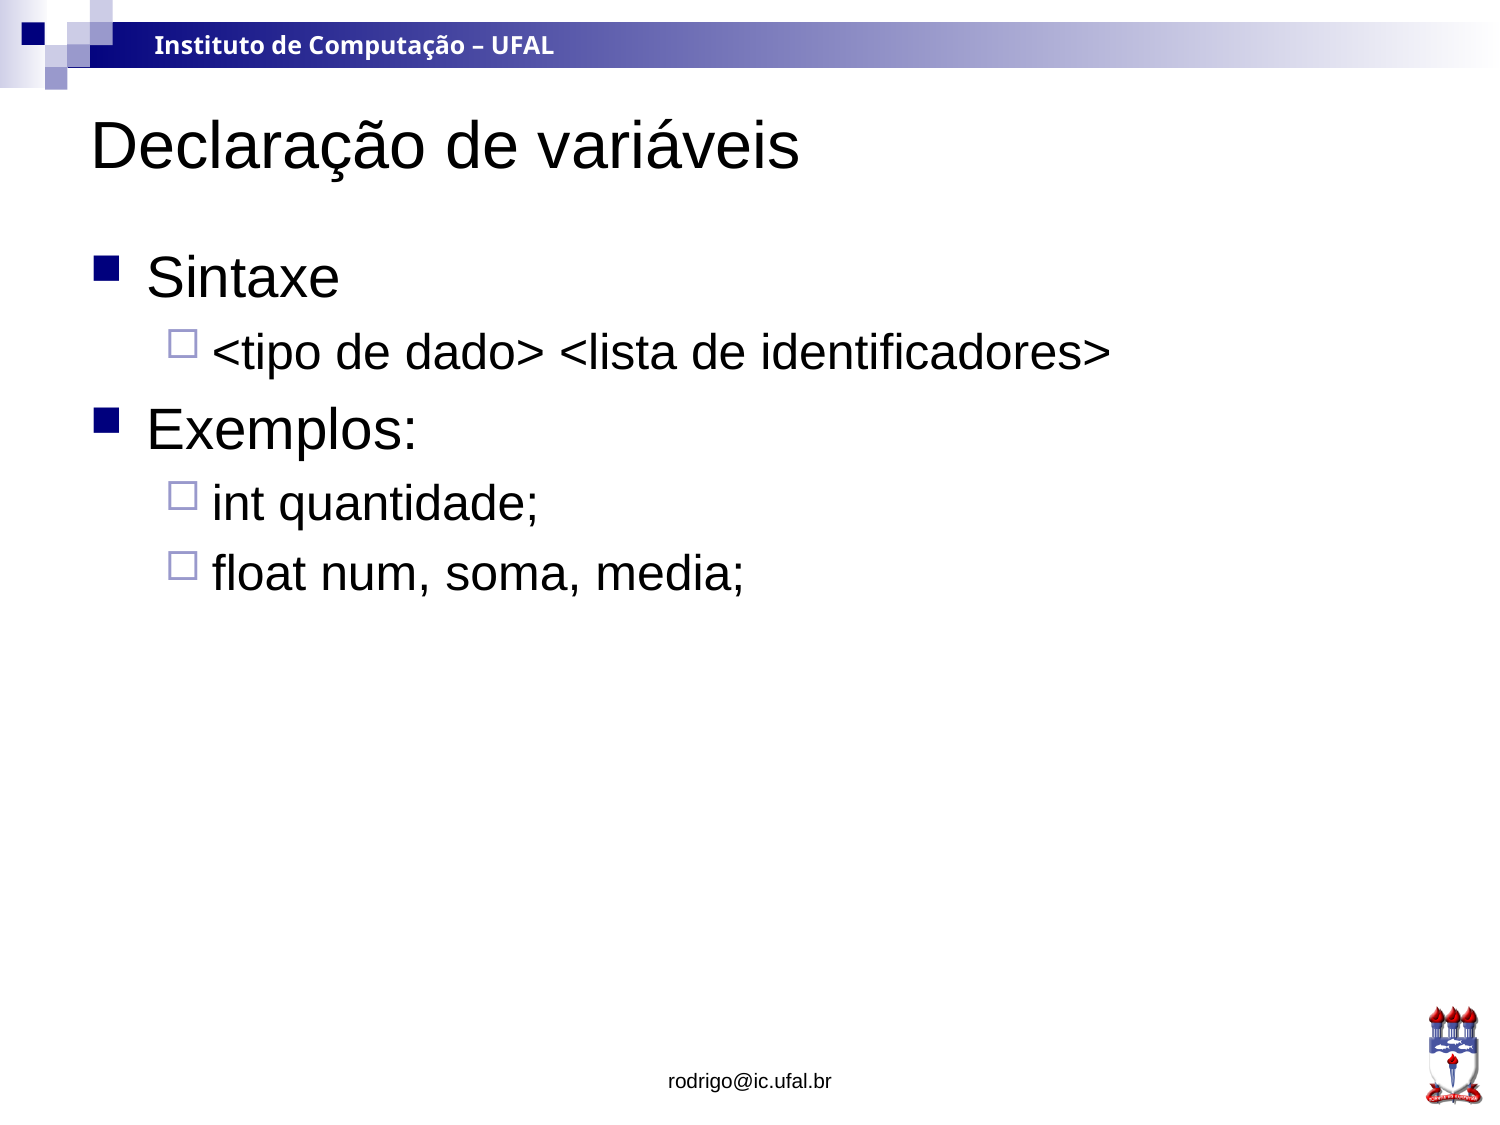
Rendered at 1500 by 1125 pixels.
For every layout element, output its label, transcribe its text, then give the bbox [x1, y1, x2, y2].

picture [1423, 1004, 1483, 1106]
footer rodrigo@ic.ufal.br [512, 1024, 988, 1101]
title Declaração de variáveis [74, 74, 1426, 209]
list Sintaxe <tipo de dado> <lista de identificadores> Exemplos: int quantidade; float num, soma, media; [74, 231, 1426, 1012]
